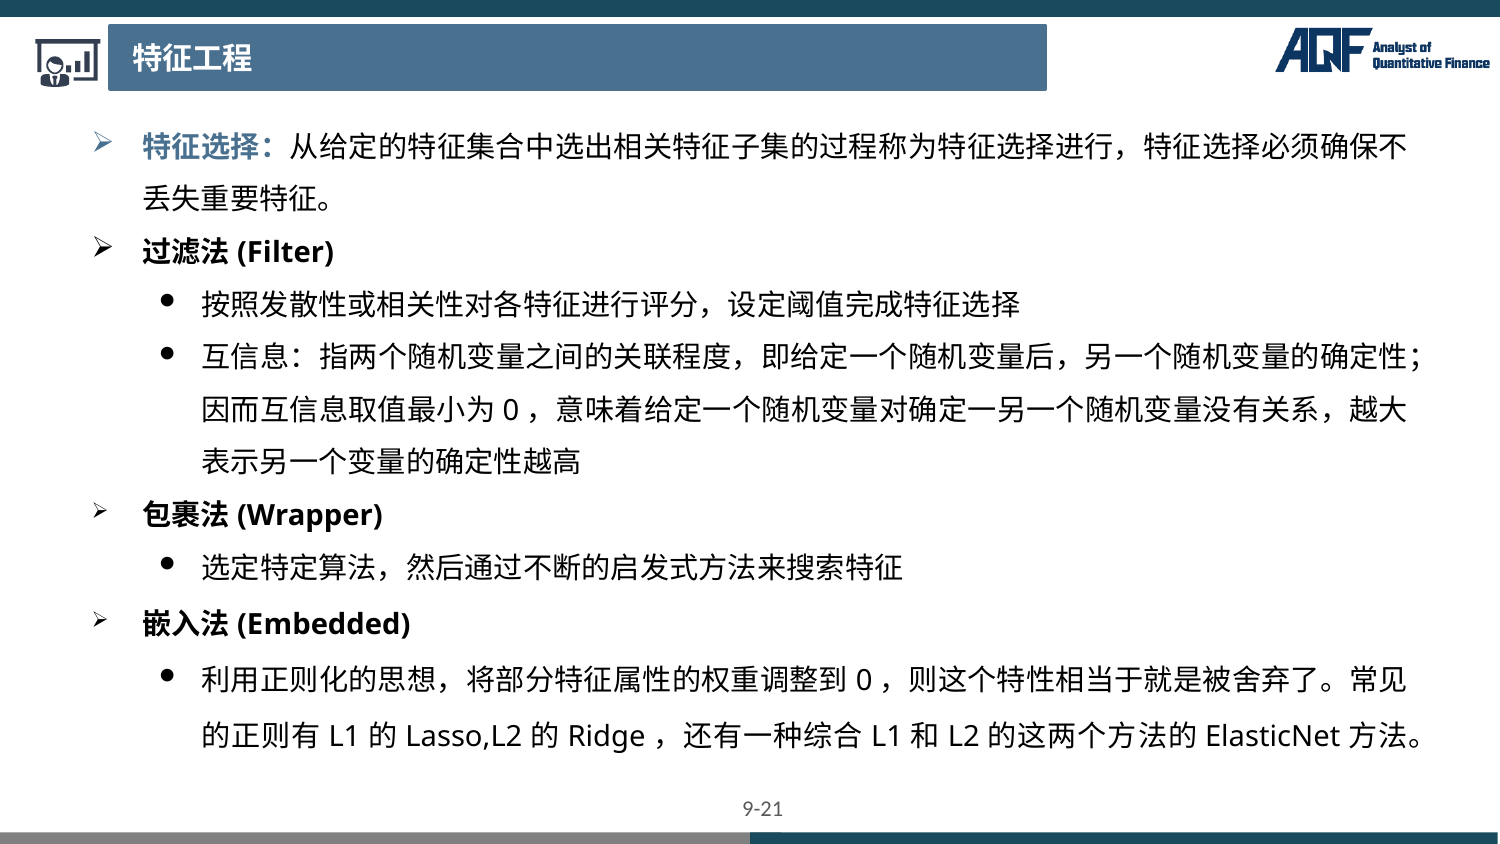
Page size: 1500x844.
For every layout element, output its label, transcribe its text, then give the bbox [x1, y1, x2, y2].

list 特征工程 [117, 32, 1039, 84]
picture [1252, 2, 1500, 102]
list 特征选择：从给定的特征集合中选出相关特征子集的过程称为特征选择进行，特征选择必须确保不丢失重要特征。 过滤法(Filter) 按照发散性或相关性对各特征进行评分，设定阈值完成特征选择 互信息：指两个随机变量之间的关联程度，即给定一个随机变量后，另一个随机变量的确定性；因而互信息取值最小为0，意味着给定一个随机变量对确定一另一个随机变量没有关系，越大表示另一个变量的确定性越高 包裹法(Wrapper) 选定特定算法，然后通过不断的启发式方法来搜索特征 嵌入法(Embedded) 利用正则化的思想，将部分特征属性的权重调整到0，则这个特性相当于就是被舍弃了。常见的正则有L1的Lasso,L2的Ridge，还有一种综合L1和L2的这两个方法的ElasticNet方法。 [76, 102, 1424, 812]
